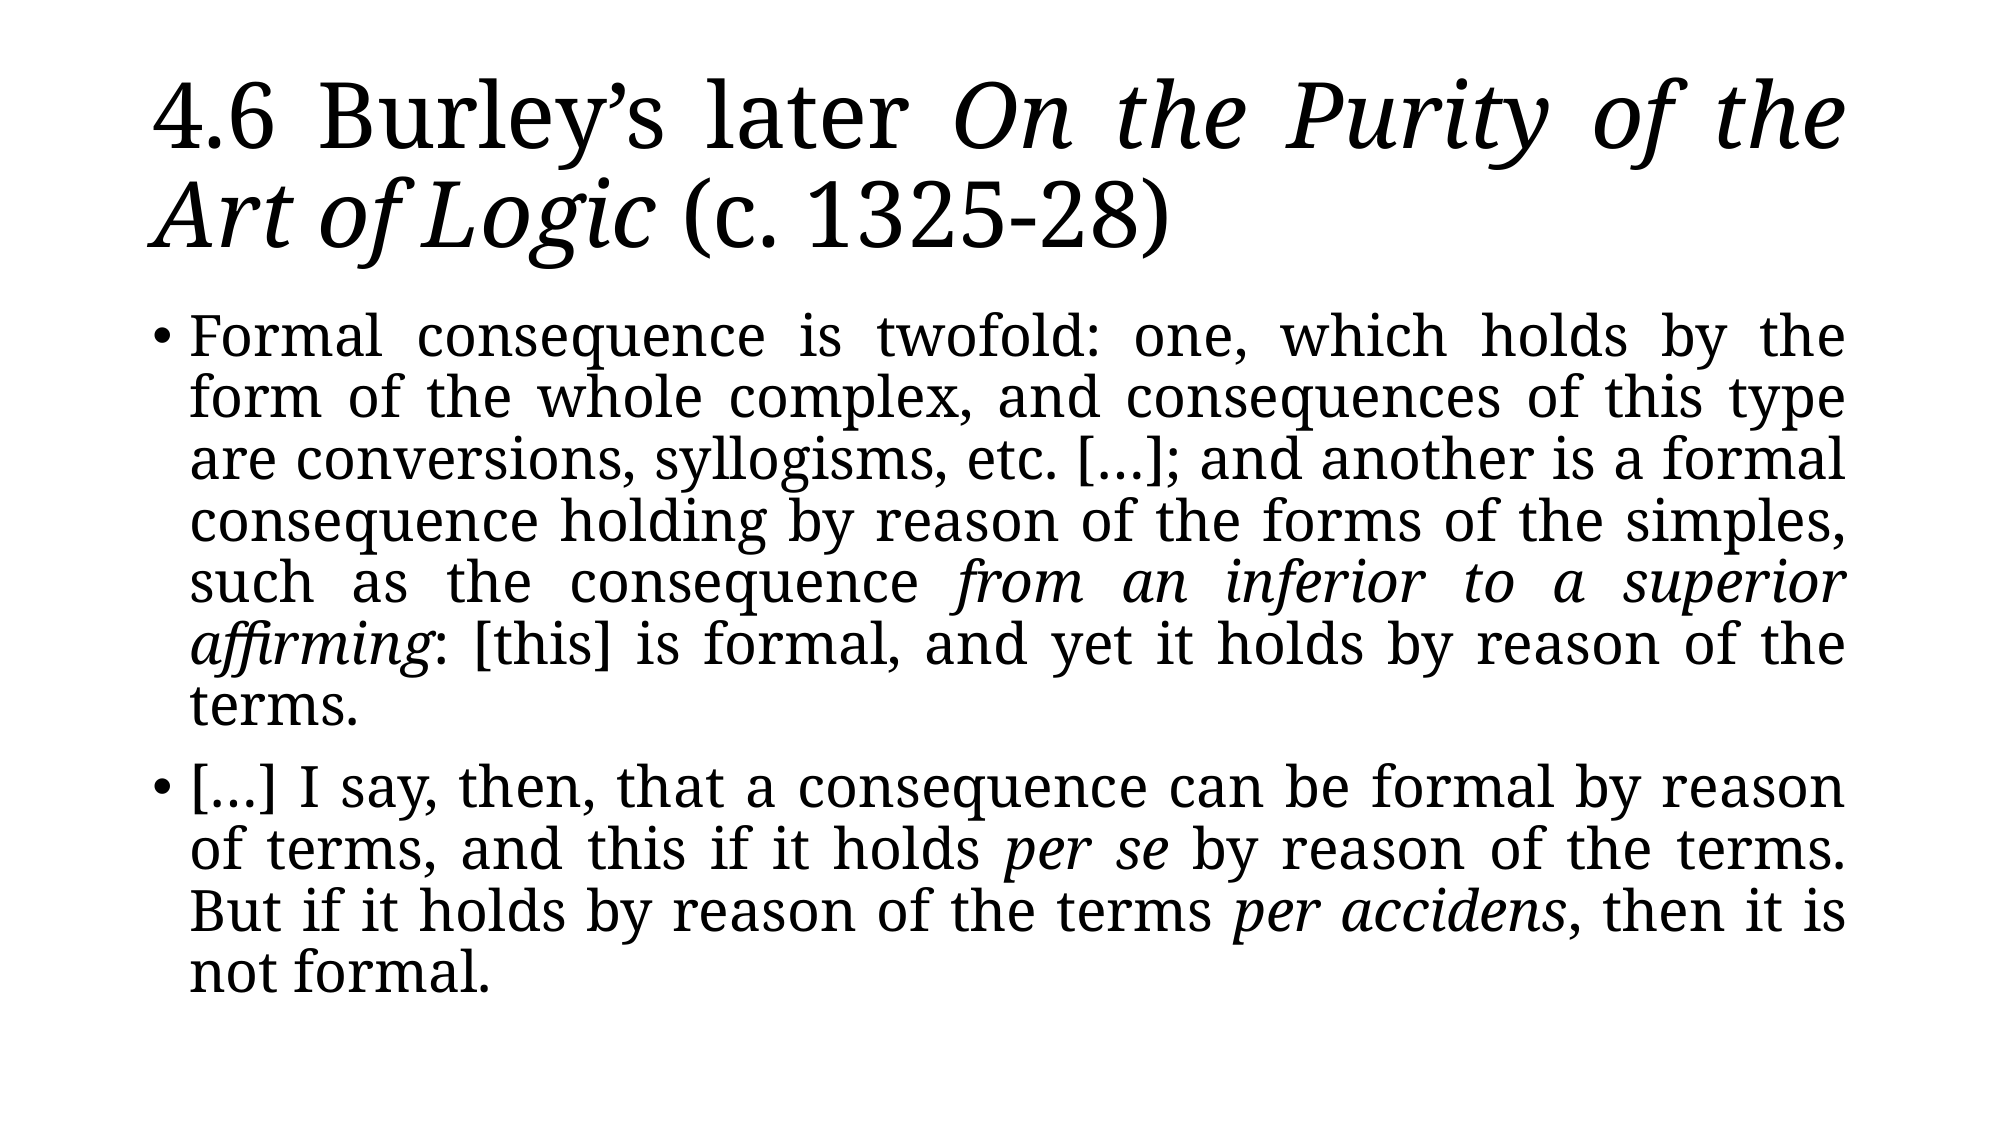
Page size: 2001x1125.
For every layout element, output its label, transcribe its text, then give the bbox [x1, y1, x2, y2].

title 4.6 Burley’s later On the Purity of the Art of Logic (c. 1325-28) [137, 59, 1863, 278]
list Formal consequence is twofold: one, which holds by the form of the whole complex, and consequences of this type are conversions, syllogisms, etc. […]; and another is a formal consequence holding by reason of the forms of the simples, such as the consequence from an inferior to a superior affirming: [this] is formal, and yet it holds by reason of the terms. […] I say, then, that a consequence can be formal by reason of terms, and this if it holds per se by reason of the terms. But if it holds by reason of the terms per accidens, then it is not formal. [137, 299, 1863, 1014]
